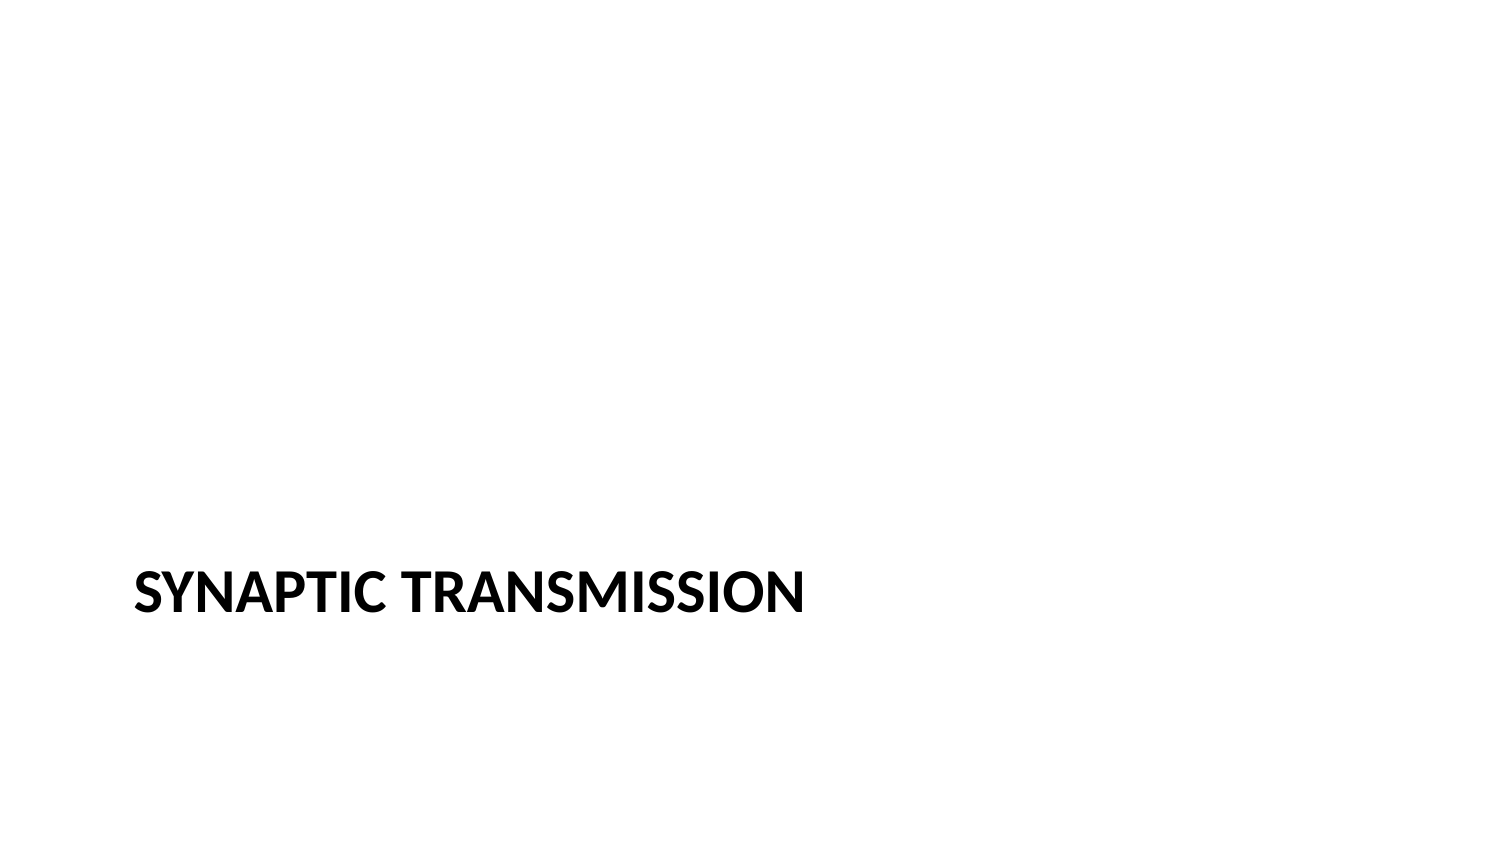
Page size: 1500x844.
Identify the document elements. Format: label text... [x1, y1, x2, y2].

title Synaptic transmission [118, 542, 1394, 710]
